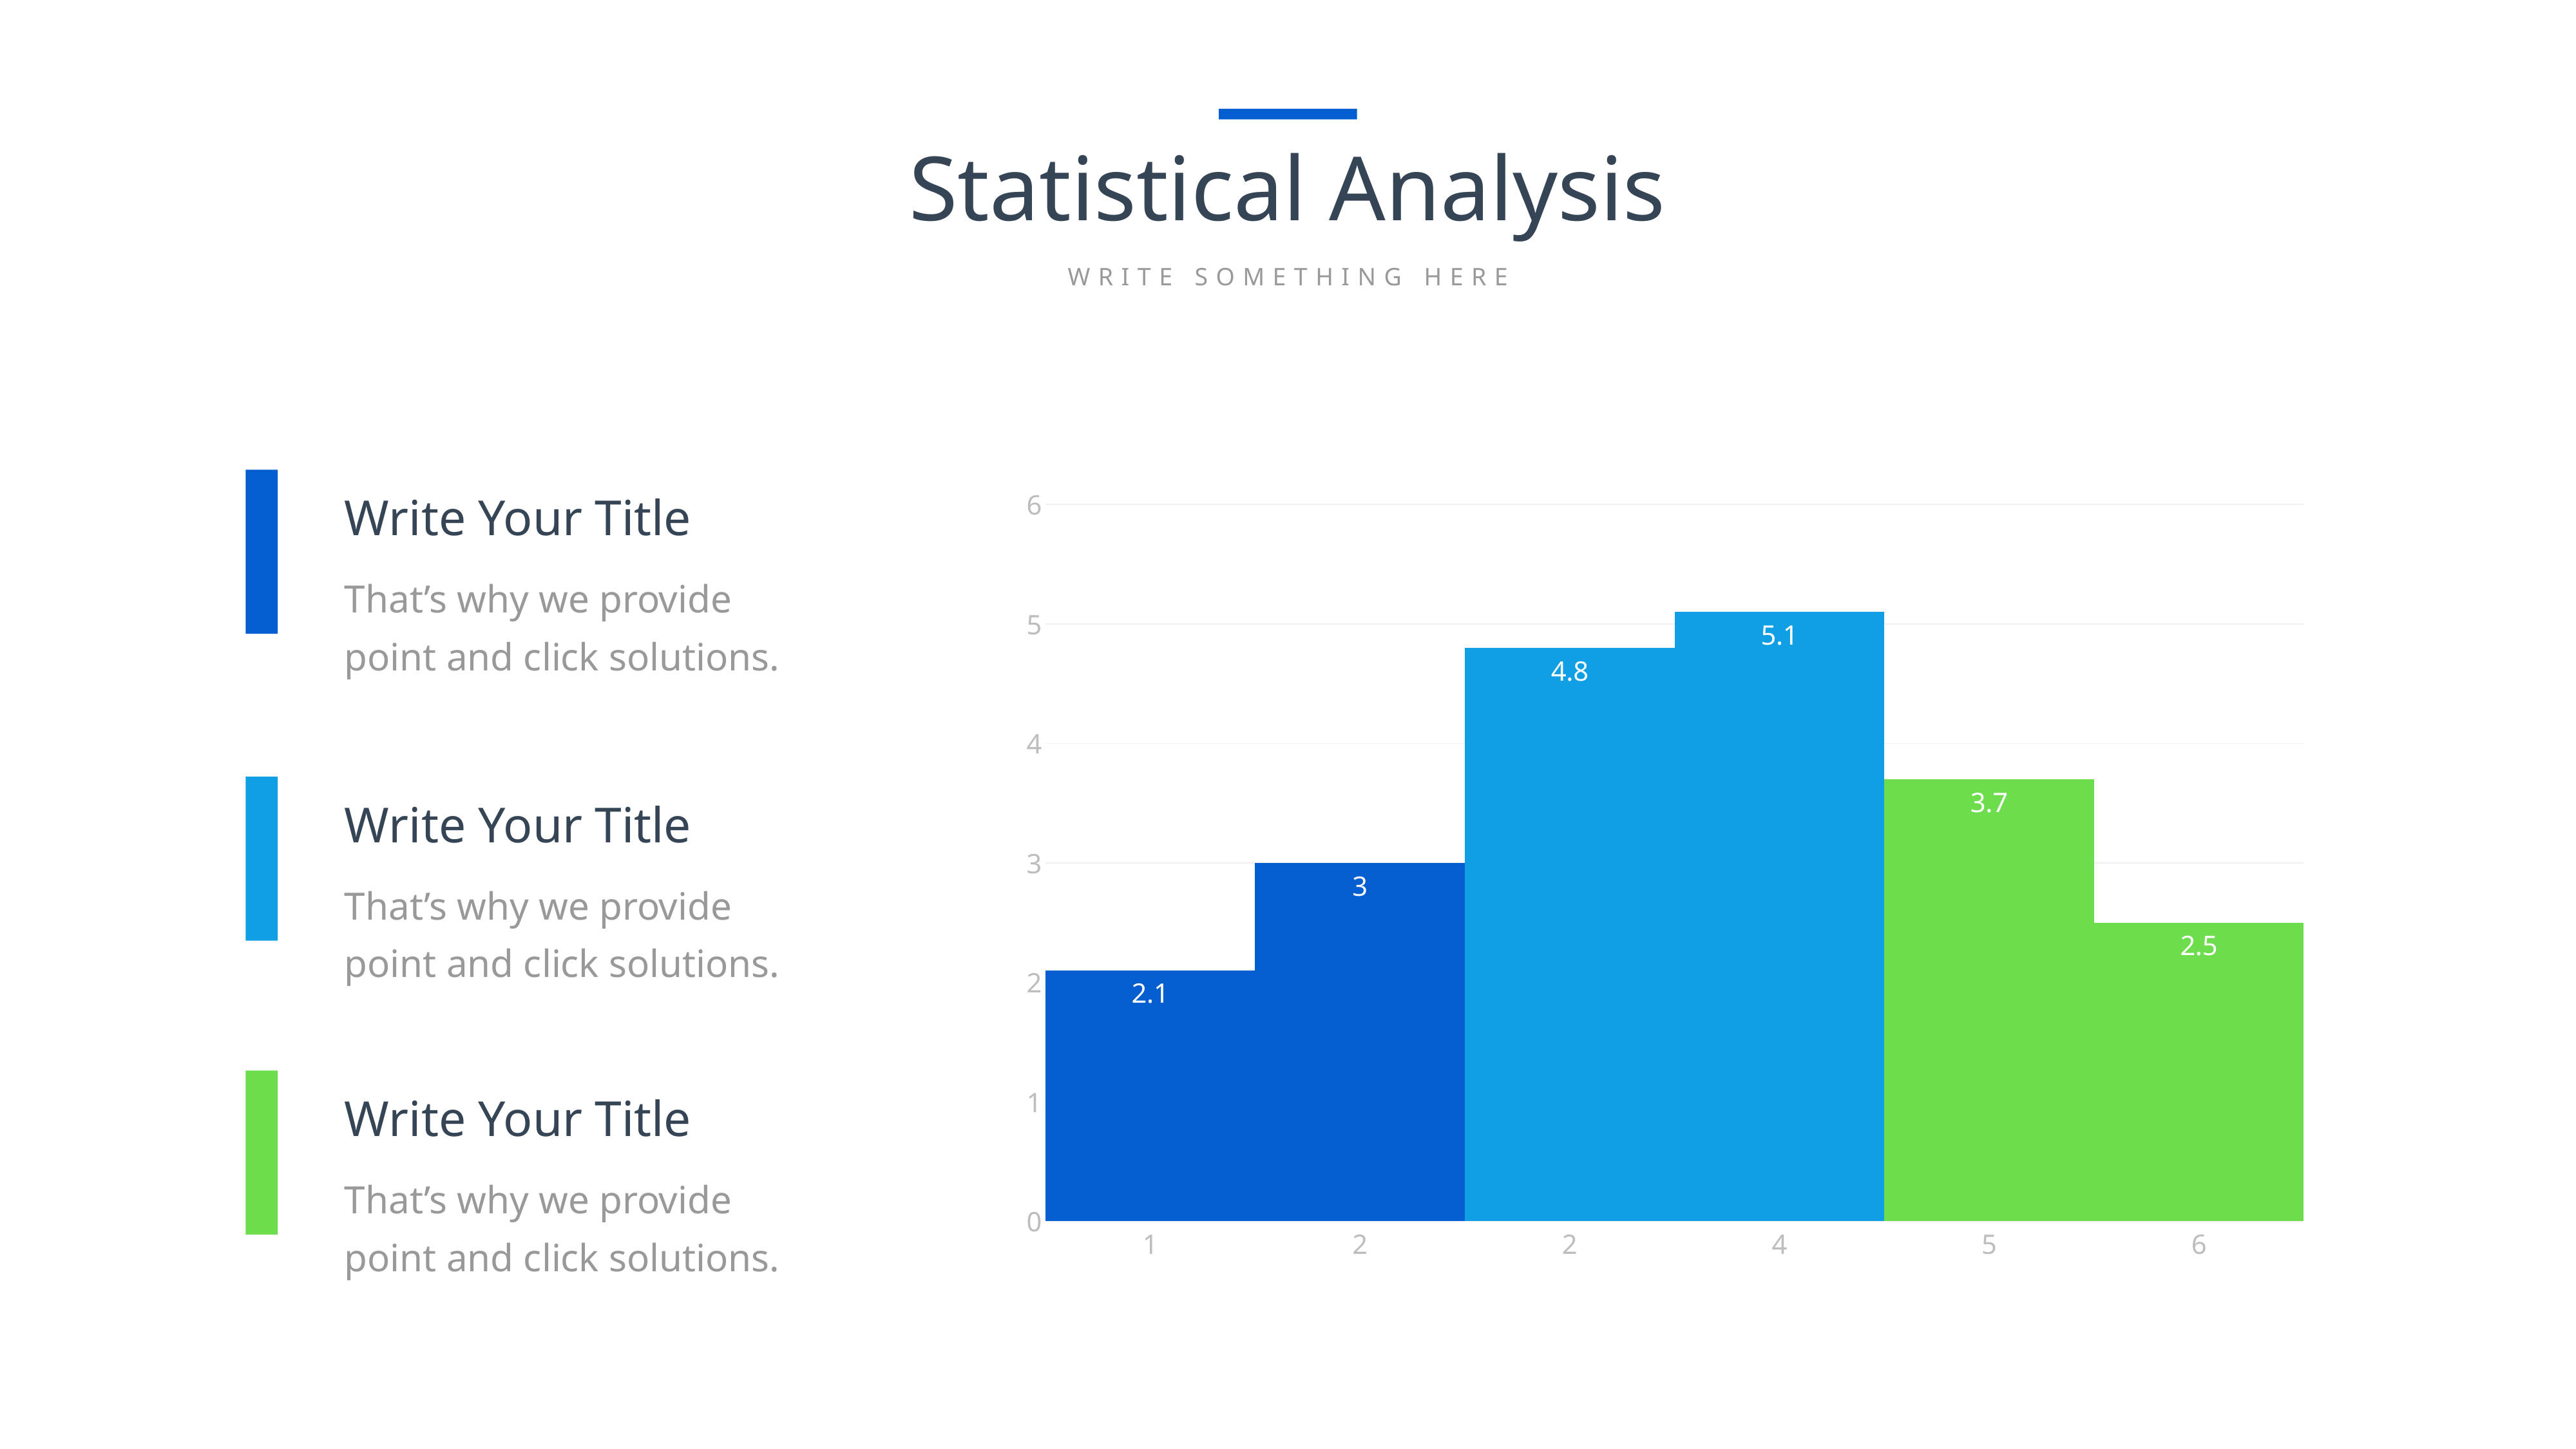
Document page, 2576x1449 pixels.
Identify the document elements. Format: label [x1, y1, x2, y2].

text_box [245, 776, 821, 985]
chart [1000, 469, 2331, 1279]
text_box [747, 108, 1829, 296]
text_box [245, 1070, 821, 1279]
text_box [245, 469, 821, 678]
